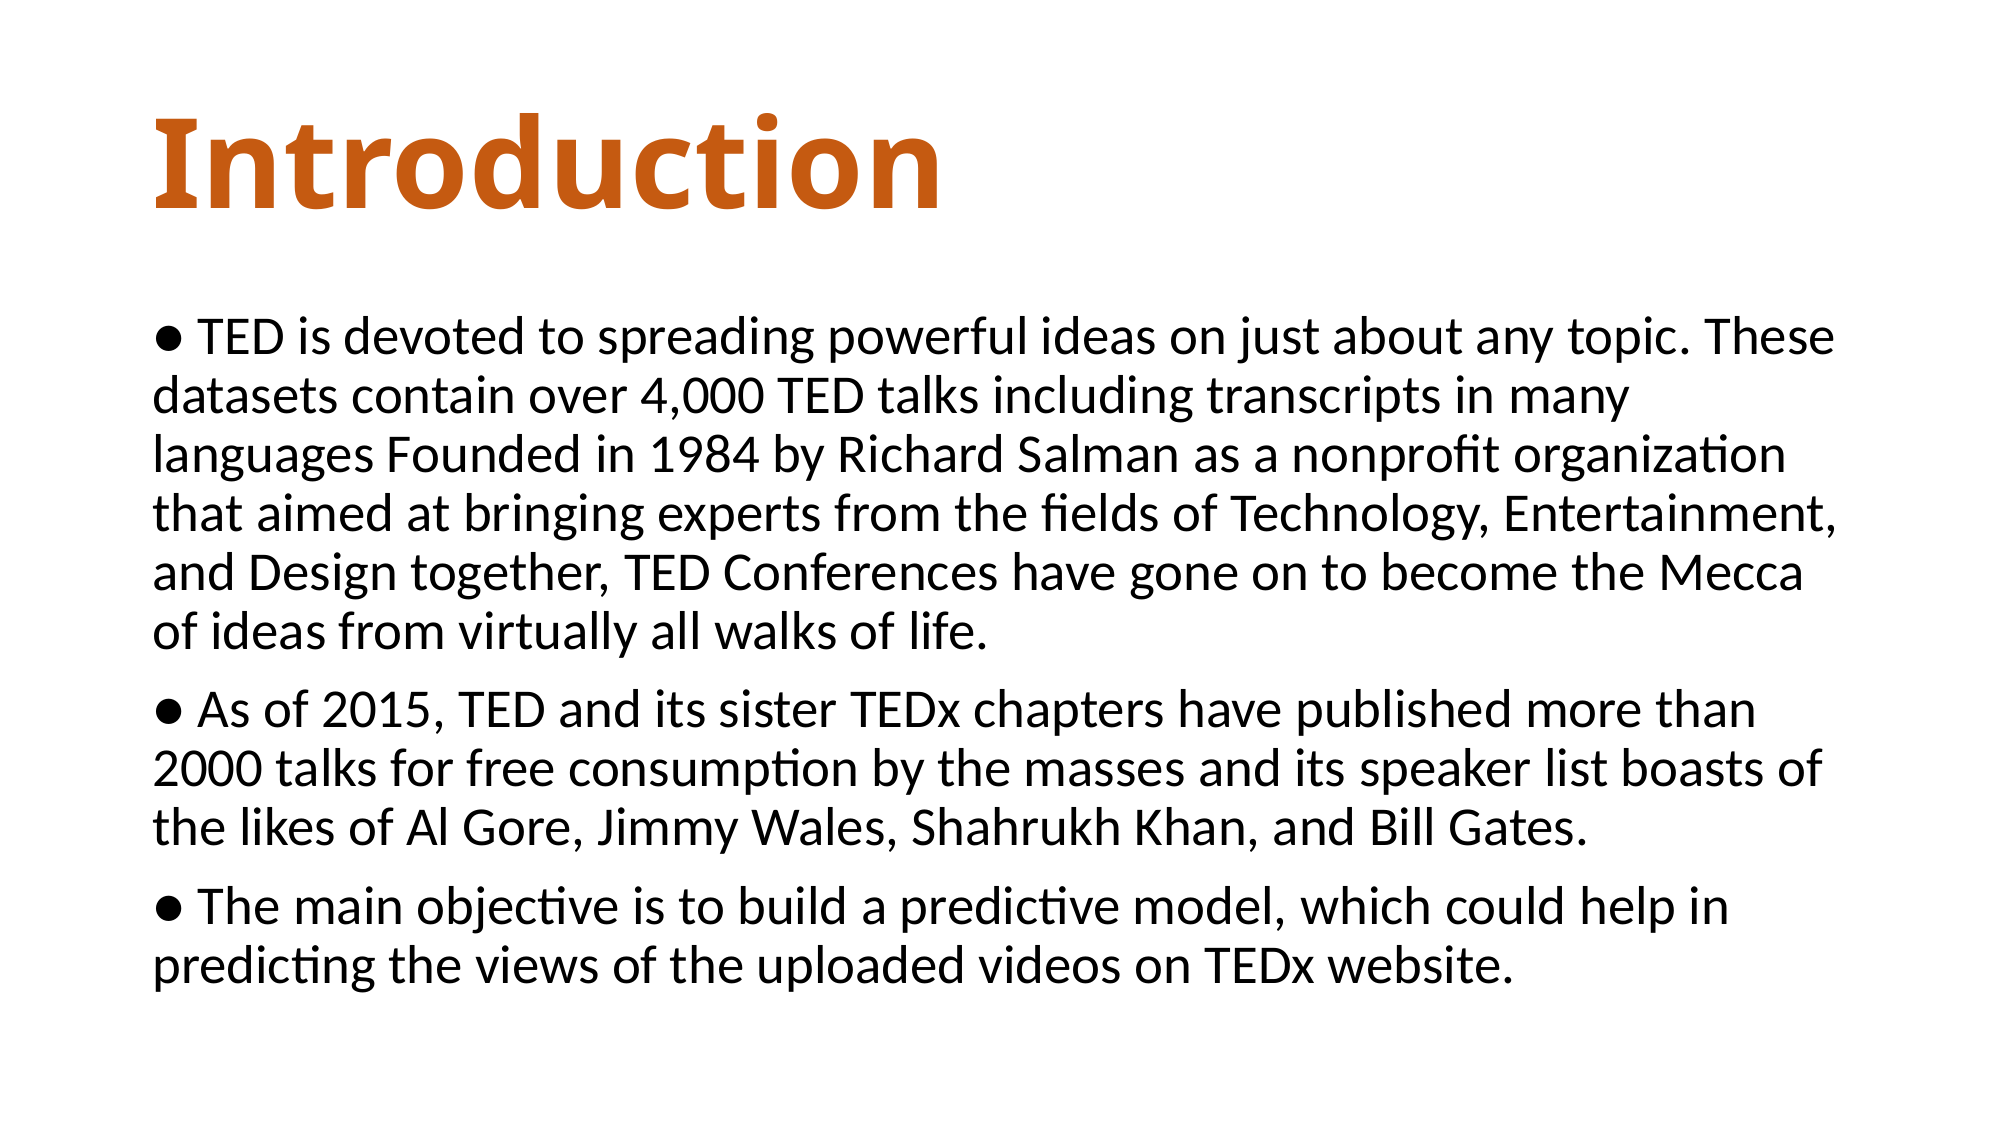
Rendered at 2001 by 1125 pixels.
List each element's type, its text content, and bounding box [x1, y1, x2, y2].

title Introduction [137, 59, 1863, 278]
list ● TED is devoted to spreading powerful ideas on just about any topic. These datasets contain over 4,000 TED talks including transcripts in many languages Founded in 1984 by Richard Salman as a nonprofit organization that aimed at bringing experts from the fields of Technology, Entertainment, and Design together, TED Conferences have gone on to become the Mecca of ideas from virtually all walks of life. ● As of 2015, TED and its sister TEDx chapters have published more than 2000 talks for free consumption by the masses and its speaker list boasts of the likes of Al Gore, Jimmy Wales, Shahrukh Khan, and Bill Gates. ● The main objective is to build a predictive model, which could help in predicting the views of the uploaded videos on TEDx website. [137, 299, 1863, 1014]
